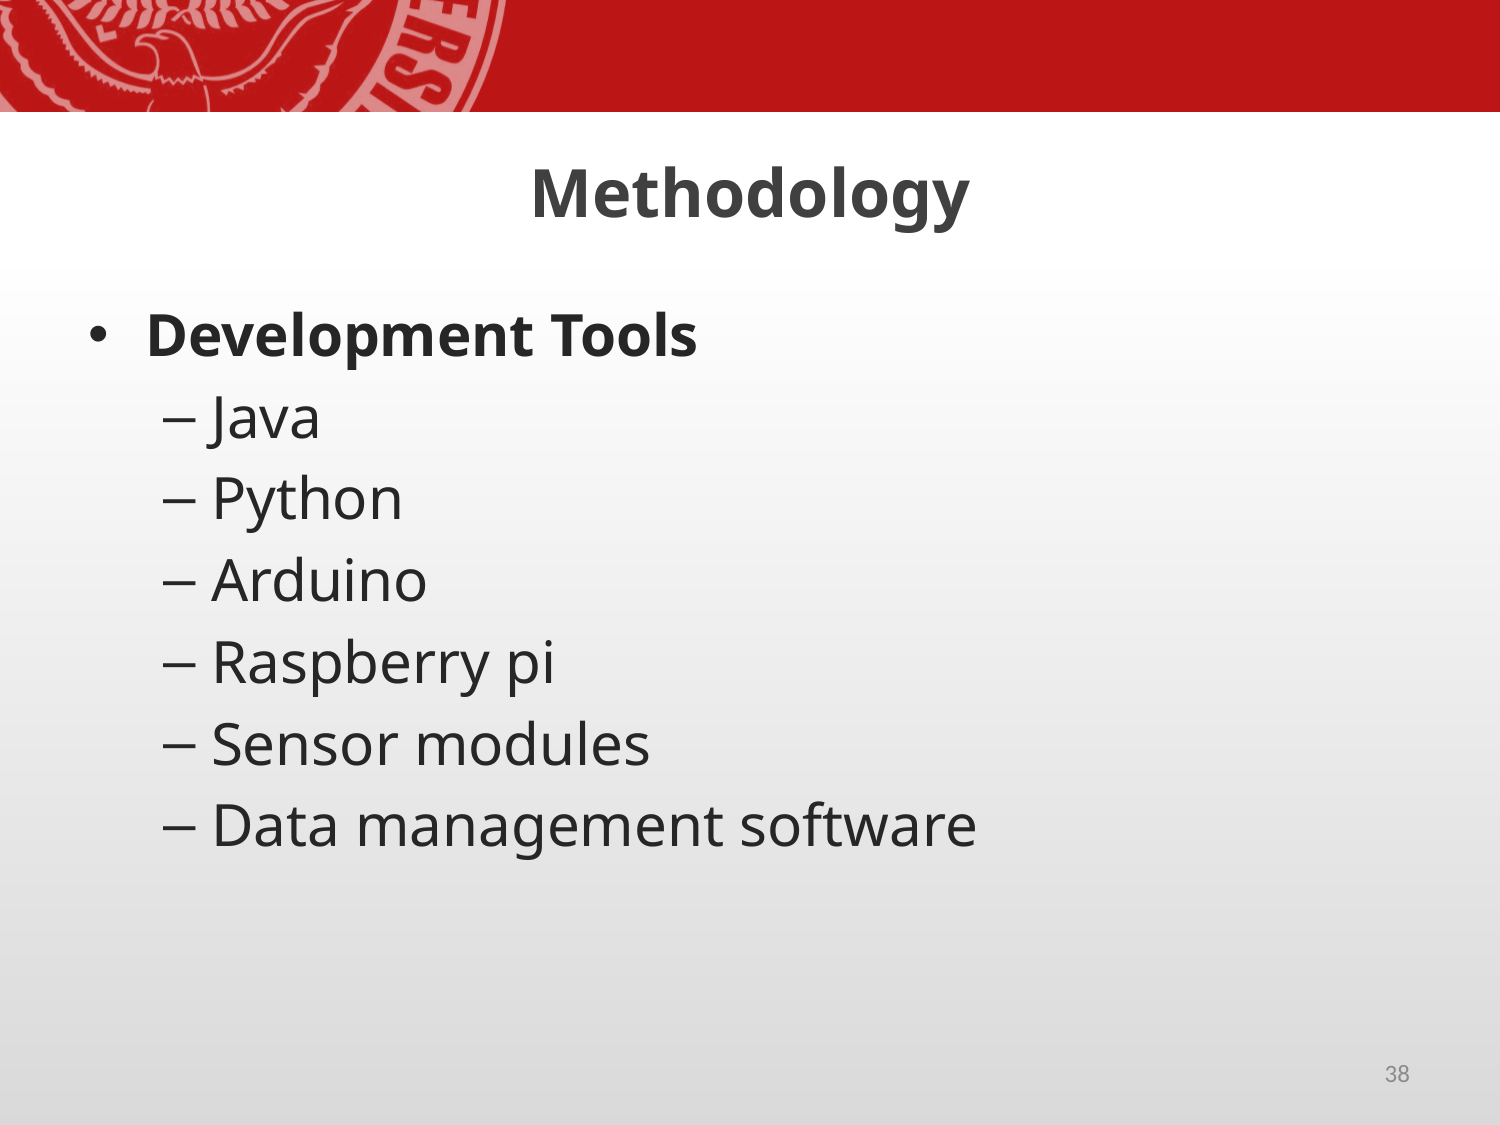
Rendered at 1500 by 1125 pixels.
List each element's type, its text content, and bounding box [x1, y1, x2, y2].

picture [0, 0, 1500, 112]
list Development Tools Java Python Arduino Raspberry pi Sensor modules Data management software [74, 290, 1425, 622]
title Methodology [75, 137, 1425, 245]
slide_number 38 [1074, 1042, 1425, 1103]
